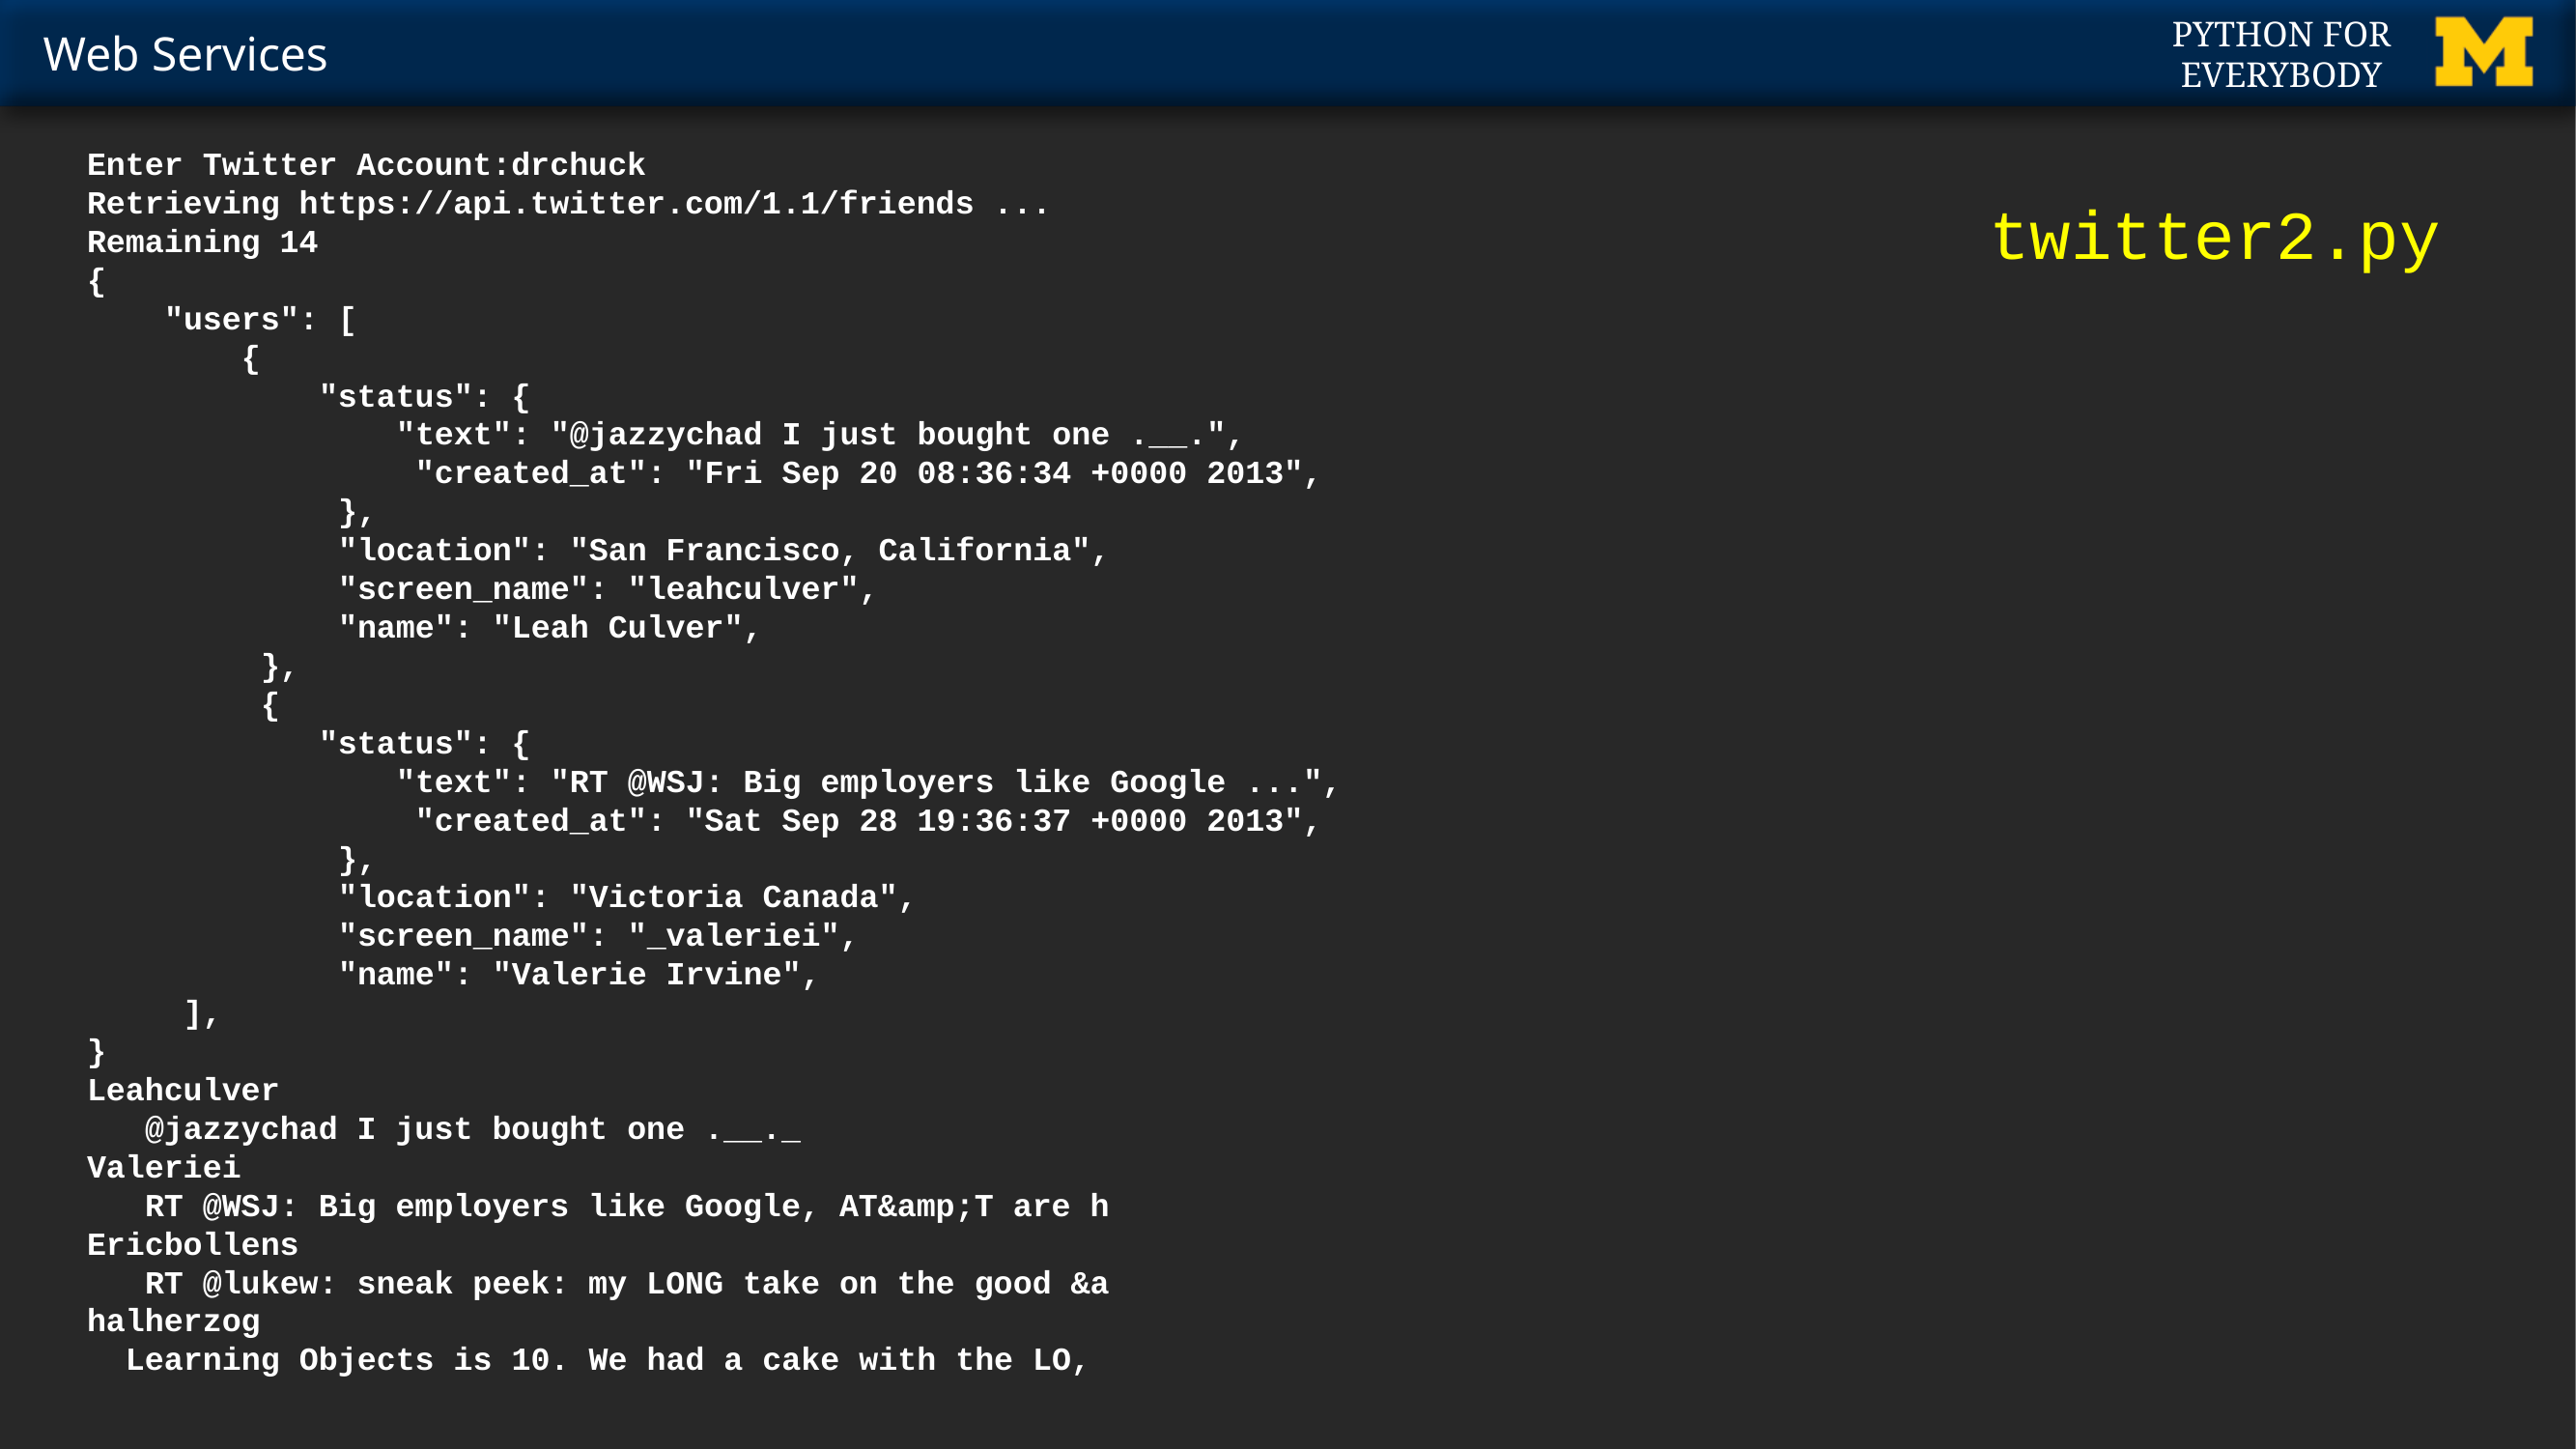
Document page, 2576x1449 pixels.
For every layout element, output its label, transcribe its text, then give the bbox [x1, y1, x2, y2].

text_box Enter Twitter Account:drchuck Retrieving https://api.twitter.com/1.1/friends ... Remaining 14 { "users": [ { "status": { "text": "@jazzychad I just bought one .__.", "created_at": "Fri Sep 20 08:36:34 +0000 2013", }, "location": "San Francisco, California", "screen_name": "leahculver", "name": "Leah Culver", }, { "status": { "text": "RT @WSJ: Big employers like Google ...", "created_at": "Sat Sep 28 19:36:37 +0000 2013", }, "location": "Victoria Canada", "screen_name": "_valeriei", "name": "Valerie Irvine", ], } Leahculver @jazzychad I just bought one .__._ Valeriei RT @WSJ: Big employers like Google, AT&amp;T are h Ericbollens RT @lukew: sneak peek: my LONG take on the good &a halherzog Learning Objects is 10. We had a cake with the LO, [87, 123, 1837, 1398]
picture [0, 0, 2576, 1449]
text_box twitter2.py [1935, 183, 2495, 282]
